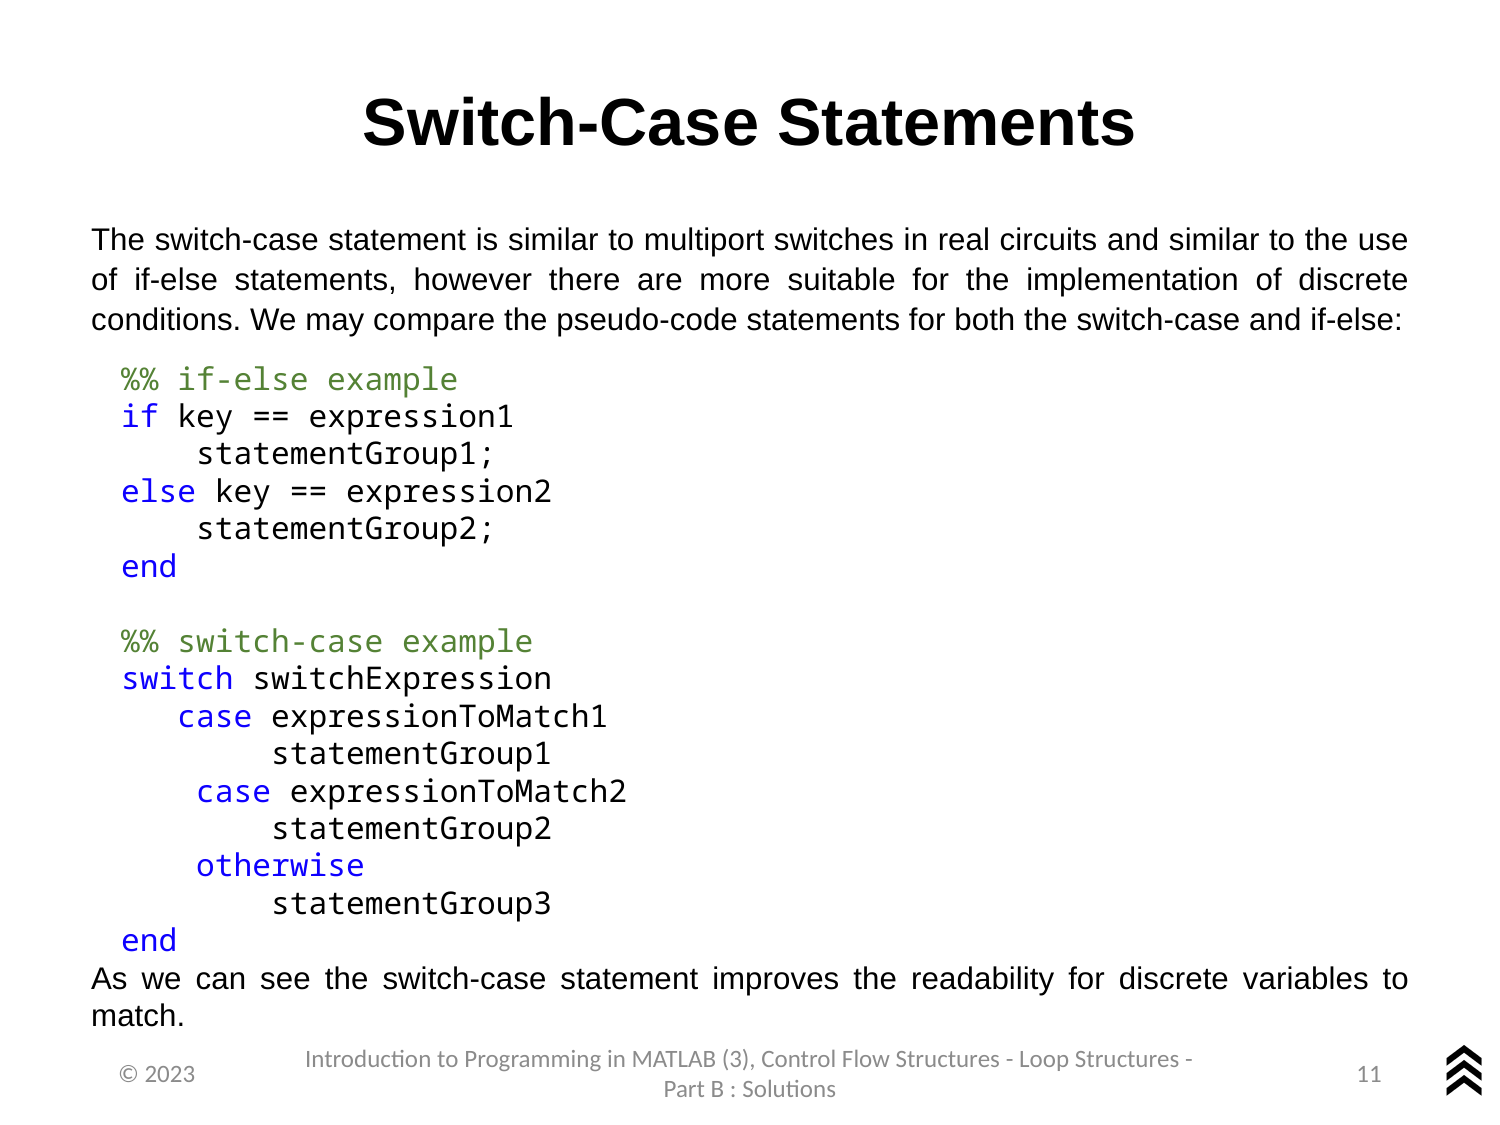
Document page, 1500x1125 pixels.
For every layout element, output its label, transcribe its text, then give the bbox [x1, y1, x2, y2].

slide_number 11 [1059, 1042, 1397, 1103]
list The switch-case statement is similar to multiport switches in real circuits and similar to the use of if-else statements, however there are more suitable for the implementation of discrete conditions. We may compare the pseudo-code statements for both the switch-case and if-else: %% if-else example if key == expression1 statementGroup1; else key == expression2 statementGroup2; end %% switch-case example switch switchExpression case expressionToMatch1 statementGroup1 case expressionToMatch2 statementGroup2 otherwise statementGroup3 end As we can see the switch-case statement improves the readability for discrete variables to match. [76, 209, 1427, 1048]
slide_number © 2023 [103, 1042, 279, 1103]
picture [1434, 1040, 1494, 1100]
footer Introduction to Programming in MATLAB (3), Control Flow Structures - Loop Structures - Part B : Solutions [279, 1042, 1059, 1103]
title Switch-Case Statements [103, 59, 1397, 188]
